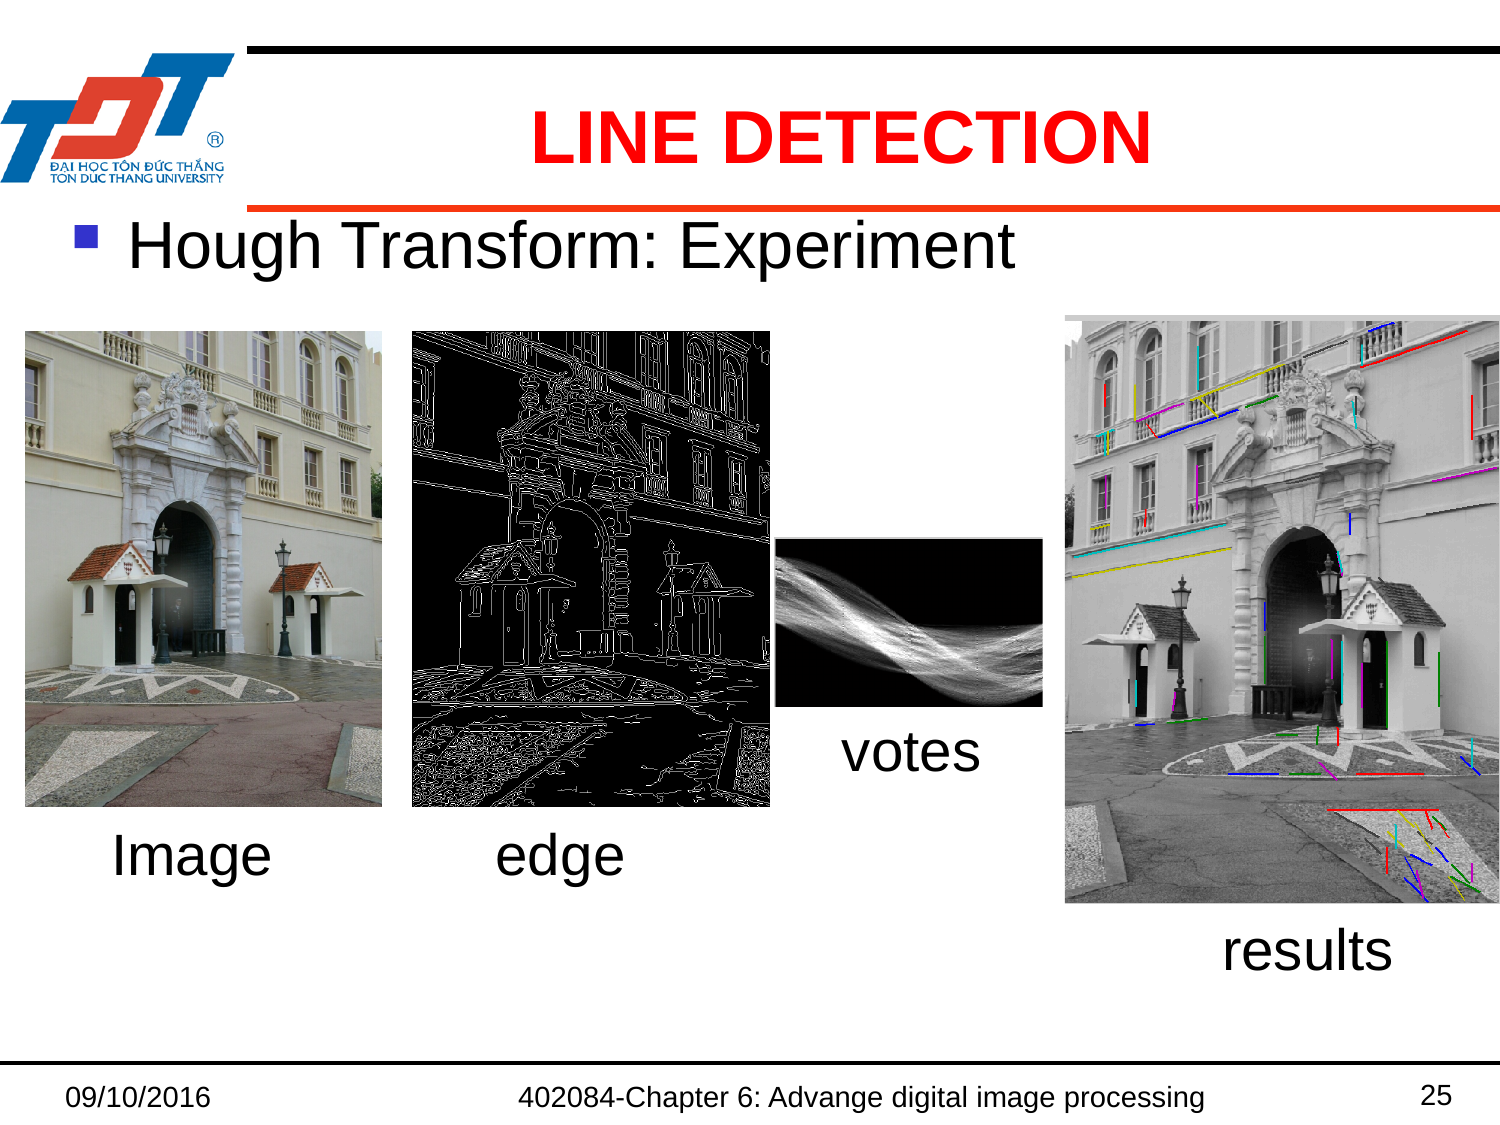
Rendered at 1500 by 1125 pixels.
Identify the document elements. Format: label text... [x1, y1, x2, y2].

text_box Image [95, 815, 317, 1024]
text_box votes [826, 624, 1048, 920]
slide_number 25 [1428, 1043, 1468, 1119]
picture [0, 0, 235, 234]
title Line Detection [215, 23, 1469, 187]
picture [412, 331, 770, 808]
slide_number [49, 1045, 363, 1121]
picture [1064, 315, 1500, 904]
list Hough Transform: Experiment [56, 193, 1476, 950]
footer 402084-Chapter 6: Advange digital image processing [437, 1045, 1288, 1121]
picture [773, 537, 1043, 707]
picture [25, 331, 382, 808]
text_box edge [480, 815, 702, 1024]
text_box results [1207, 912, 1428, 1119]
